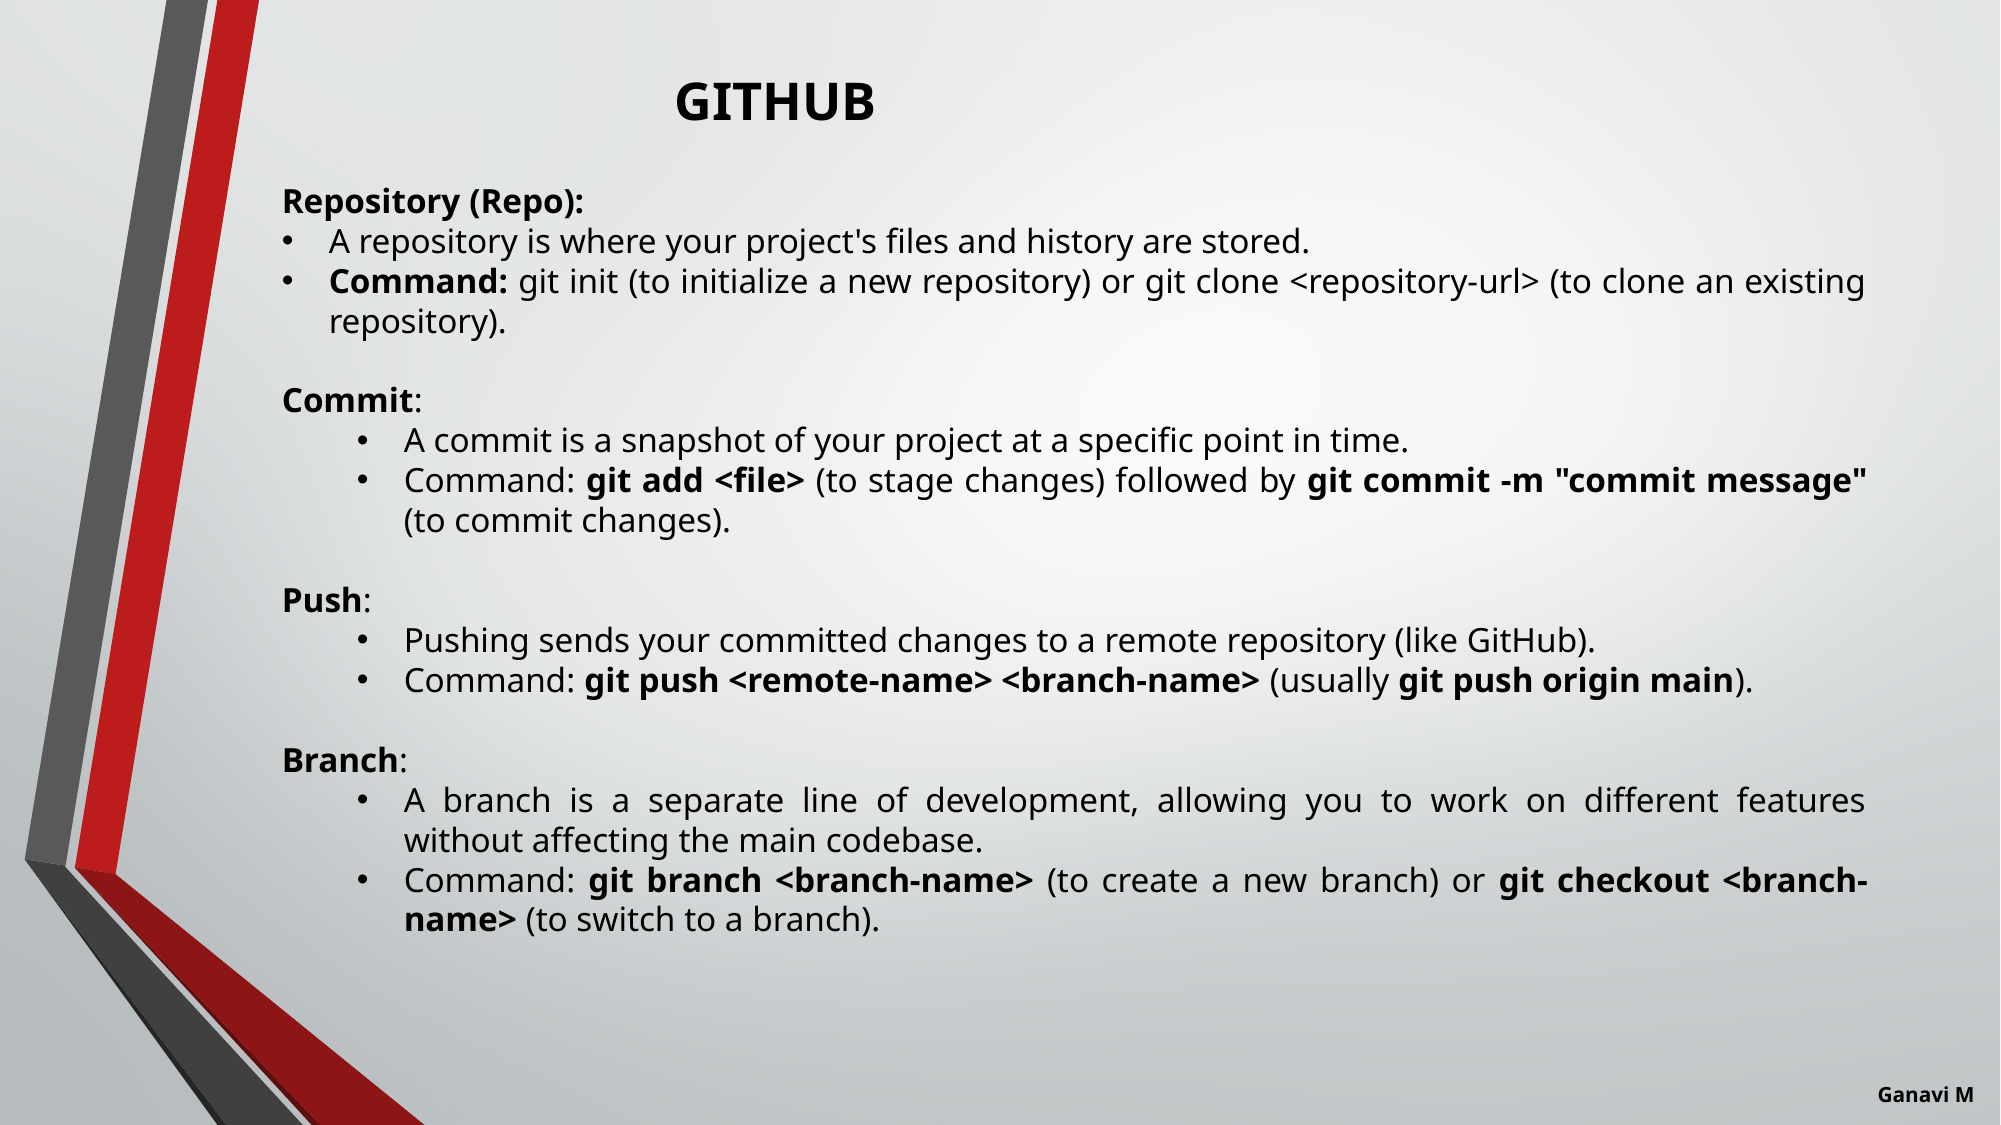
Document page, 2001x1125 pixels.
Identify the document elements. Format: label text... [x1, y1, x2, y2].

text_box GITHUB [659, 60, 1953, 139]
text_box Repository (Repo): A repository is where your project's files and history are stored. Command: git init (to initialize a new repository) or git clone <repository-url> (to clone an existing repository). Commit: A commit is a snapshot of your project at a specific point in time. Command: git add <file> (to stage changes) followed by git commit -m "commit message" (to commit changes). Push: Pushing sends your committed changes to a remote repository (like GitHub). Command: git push <remote-name> <branch-name> (usually git push origin main). Branch: A branch is a separate line of development, allowing you to work on different features without affecting the main codebase. Command: git branch <branch-name> (to create a new branch) or git checkout <branch-name> (to switch to a branch). [266, 172, 1884, 1106]
footer Ganavi M [1862, 1064, 2000, 1125]
